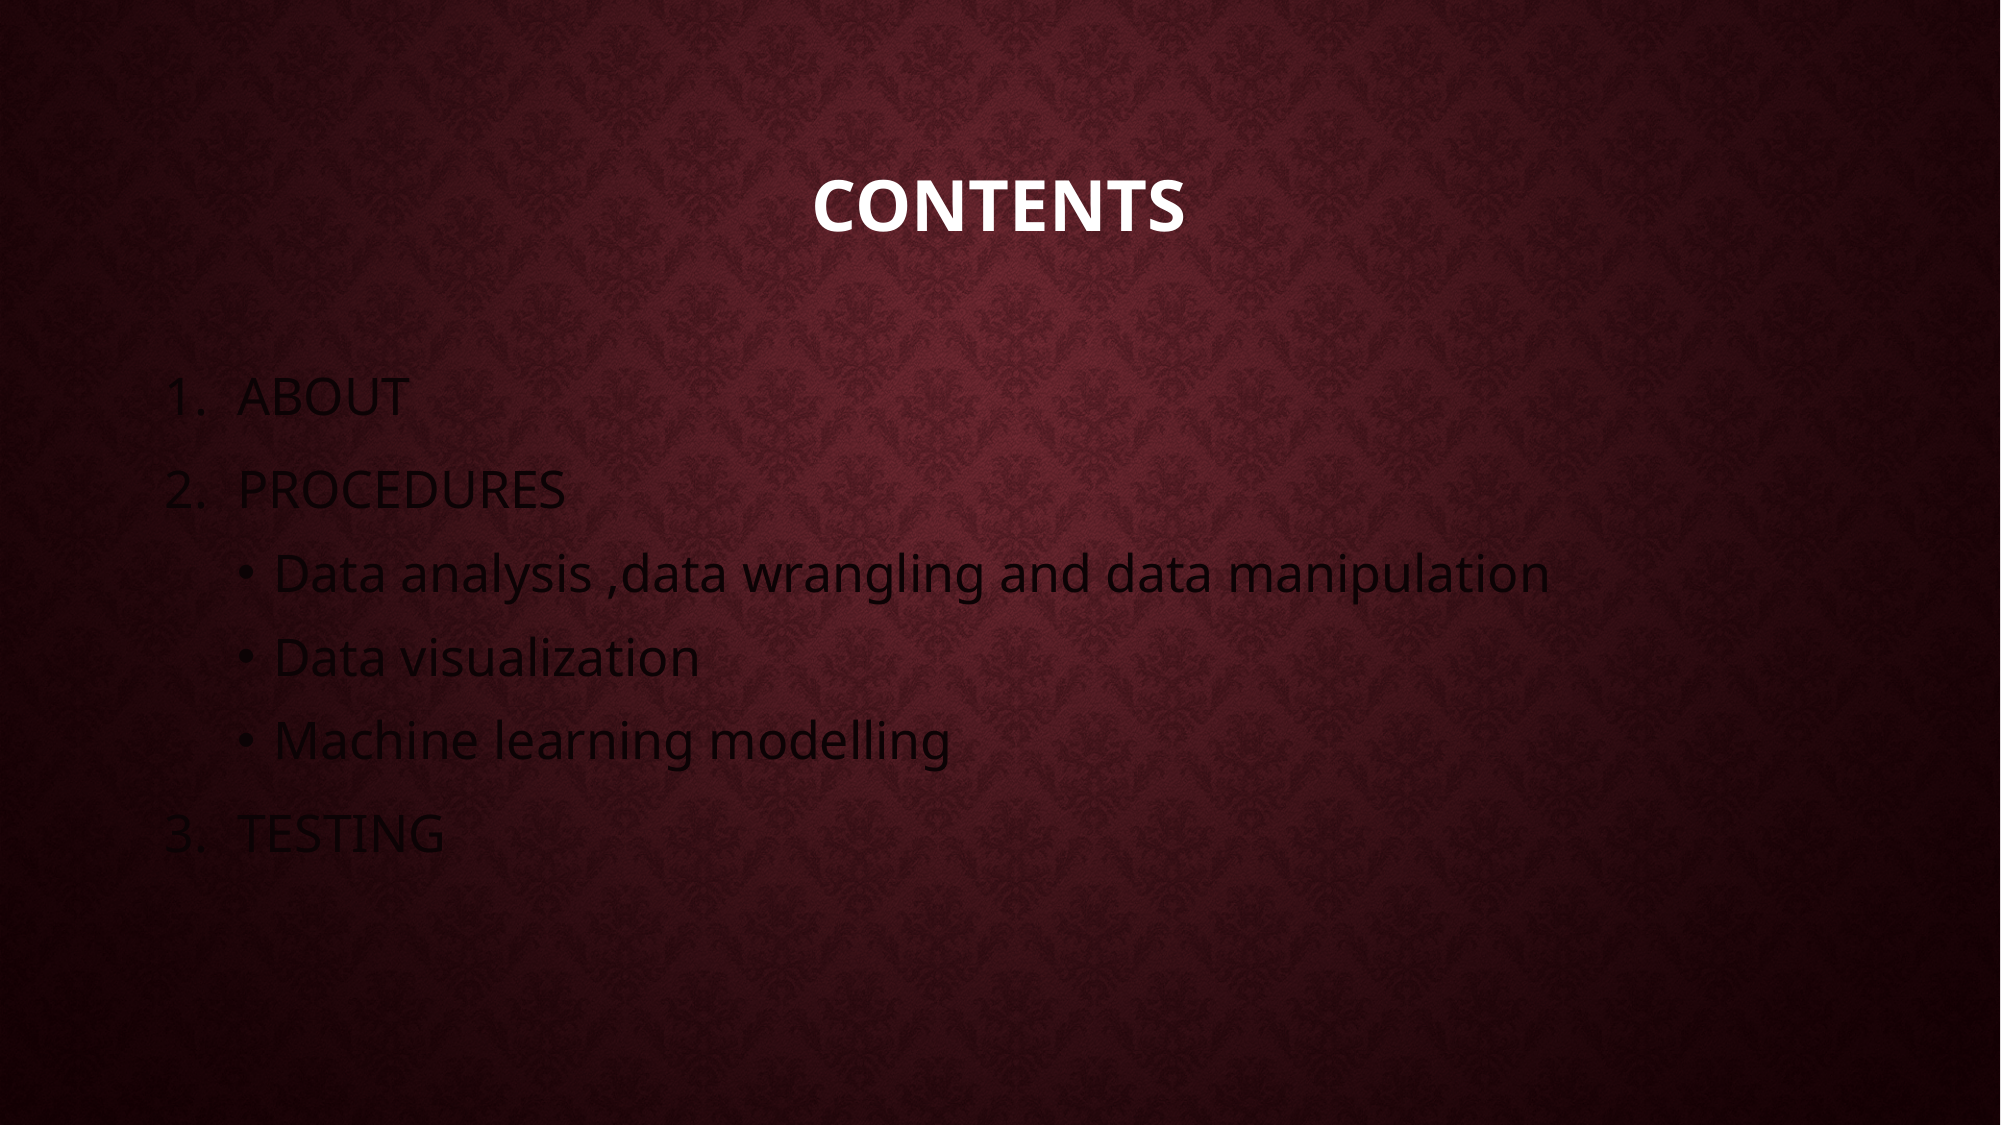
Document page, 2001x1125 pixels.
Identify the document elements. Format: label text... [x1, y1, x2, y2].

title contents [149, 99, 1849, 318]
list ABOUT PROCEDURES Data analysis ,data wrangling and data manipulation Data visualization Machine learning modelling TESTING [149, 343, 1849, 950]
